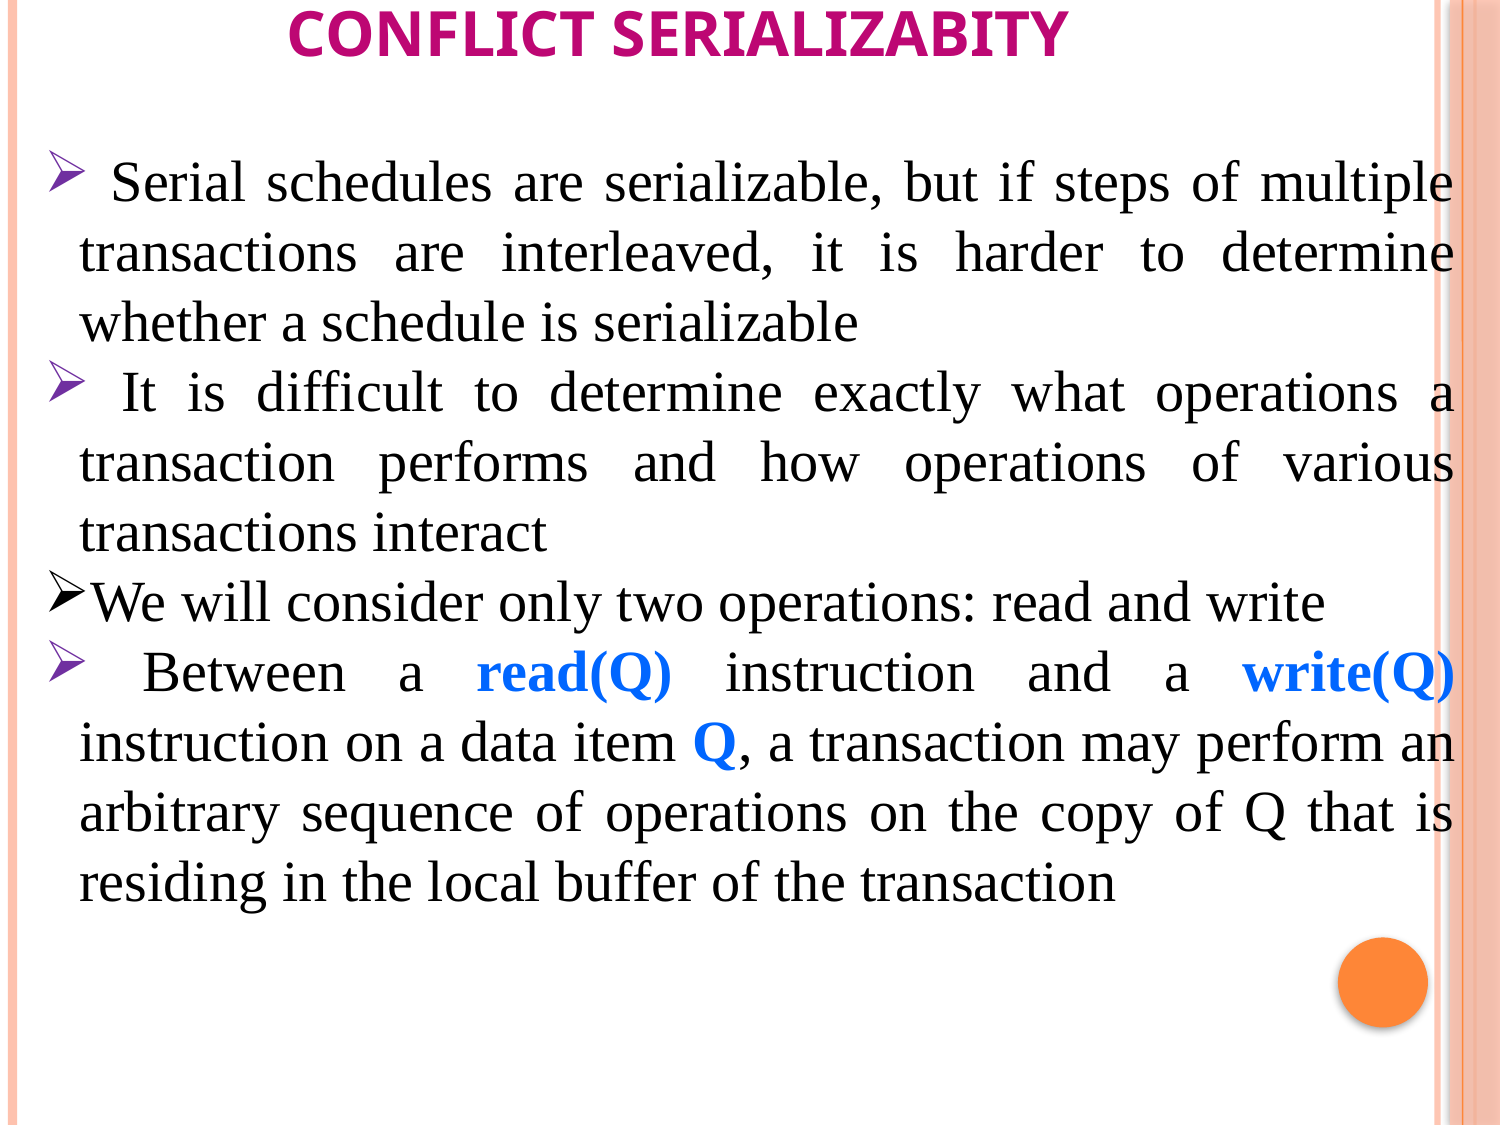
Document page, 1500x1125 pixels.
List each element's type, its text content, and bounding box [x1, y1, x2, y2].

title Conflict Serializabity [41, 0, 1317, 77]
text_box Serial schedules are serializable, but if steps of multiple transactions are interleaved, it is harder to determine whether a schedule is serializable It is difficult to determine exactly what operations a transaction performs and how operations of various transactions interact We will consider only two operations: read and write Between a read(Q) instruction and a write(Q) instruction on a data item Q, a transaction may perform an arbitrary sequence of operations on the copy of Q that is residing in the local buffer of the transaction [29, 136, 1471, 921]
